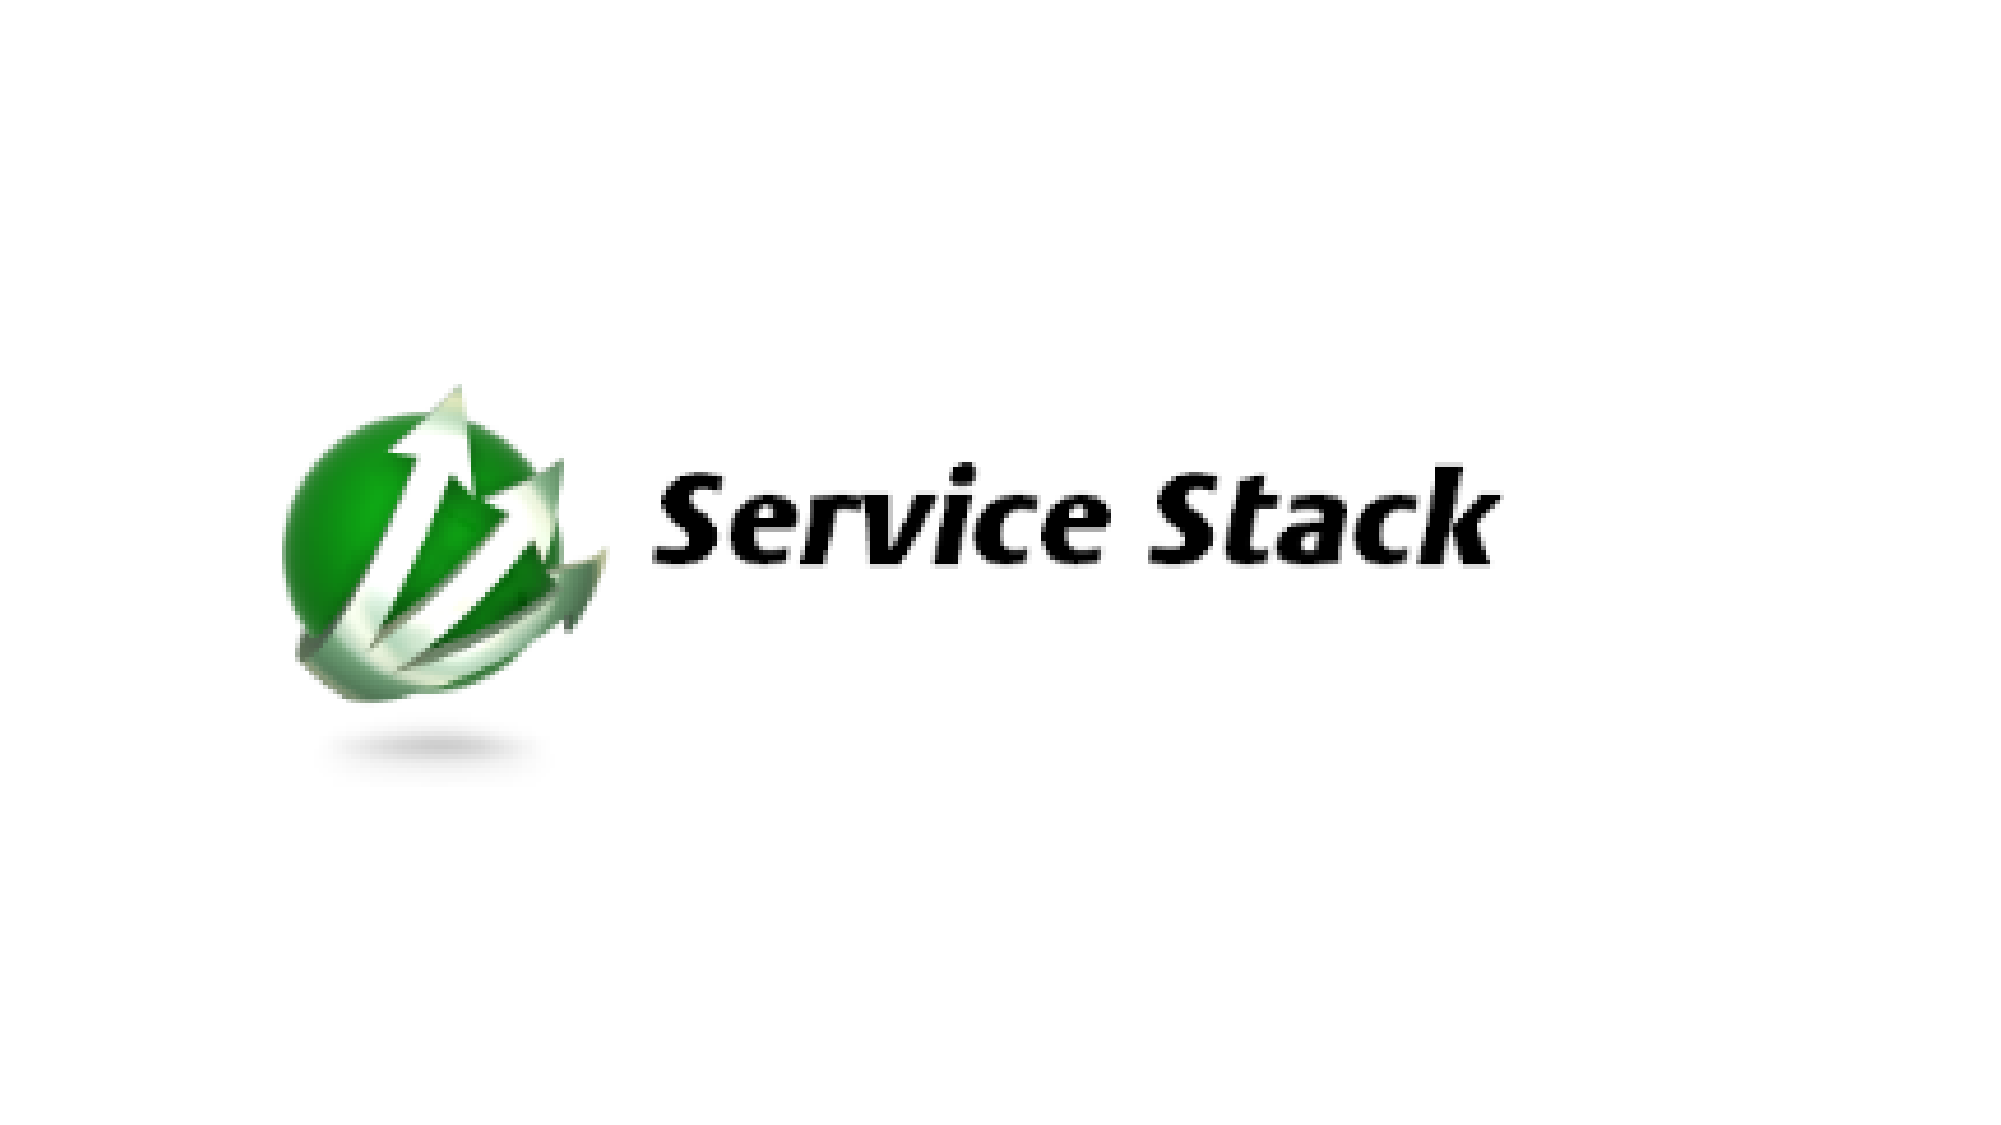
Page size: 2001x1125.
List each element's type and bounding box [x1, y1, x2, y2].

picture [245, 338, 1755, 787]
